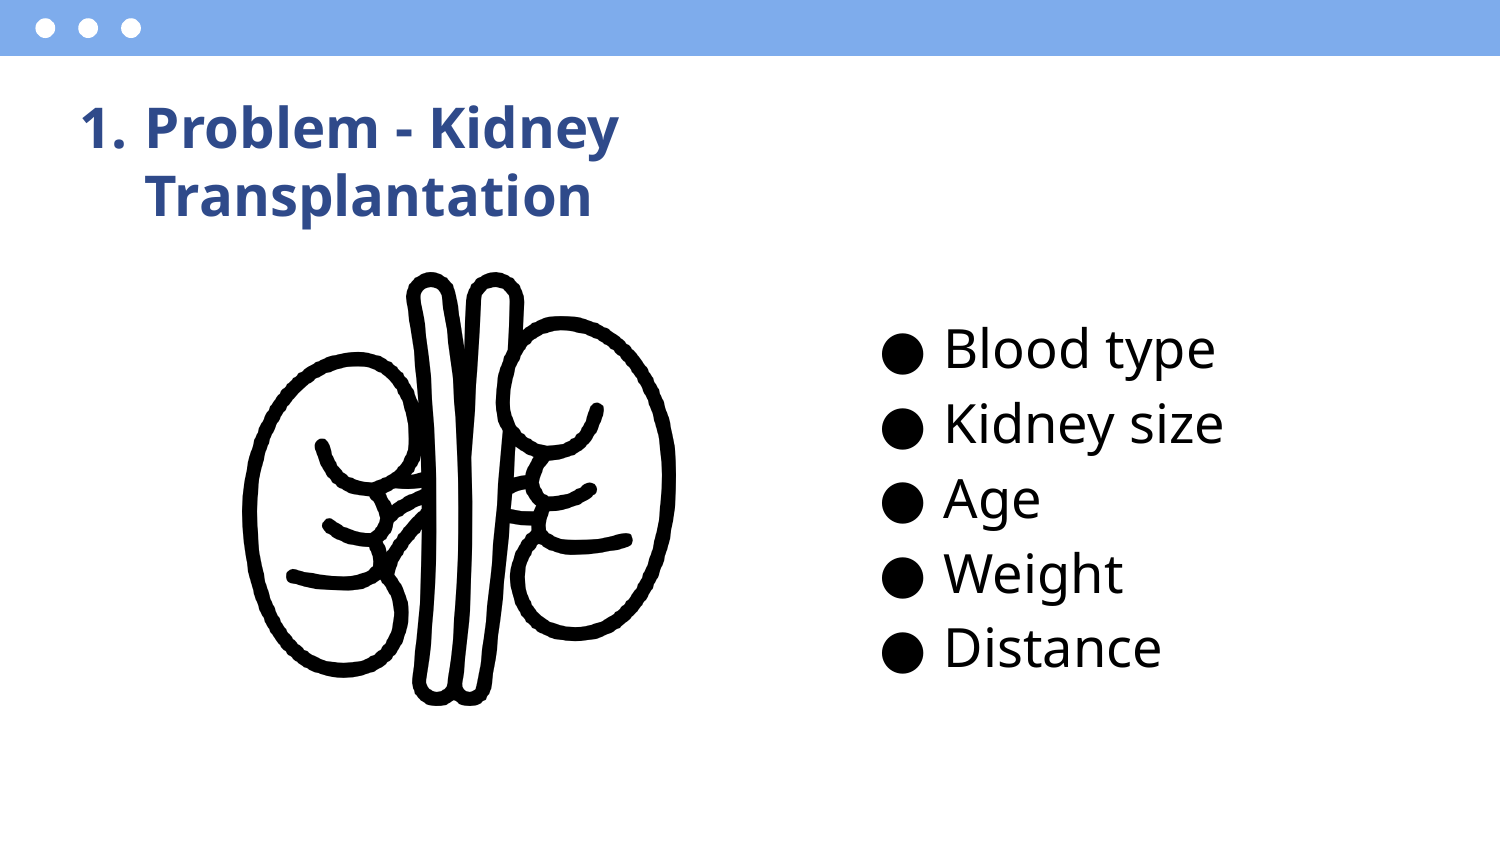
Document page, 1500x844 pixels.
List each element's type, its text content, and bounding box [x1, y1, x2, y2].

text_box Problem - Kidney Transplantation [54, 77, 1074, 243]
text_box Blood type Kidney size Age Weight Distance [853, 290, 1450, 694]
picture [242, 271, 677, 706]
